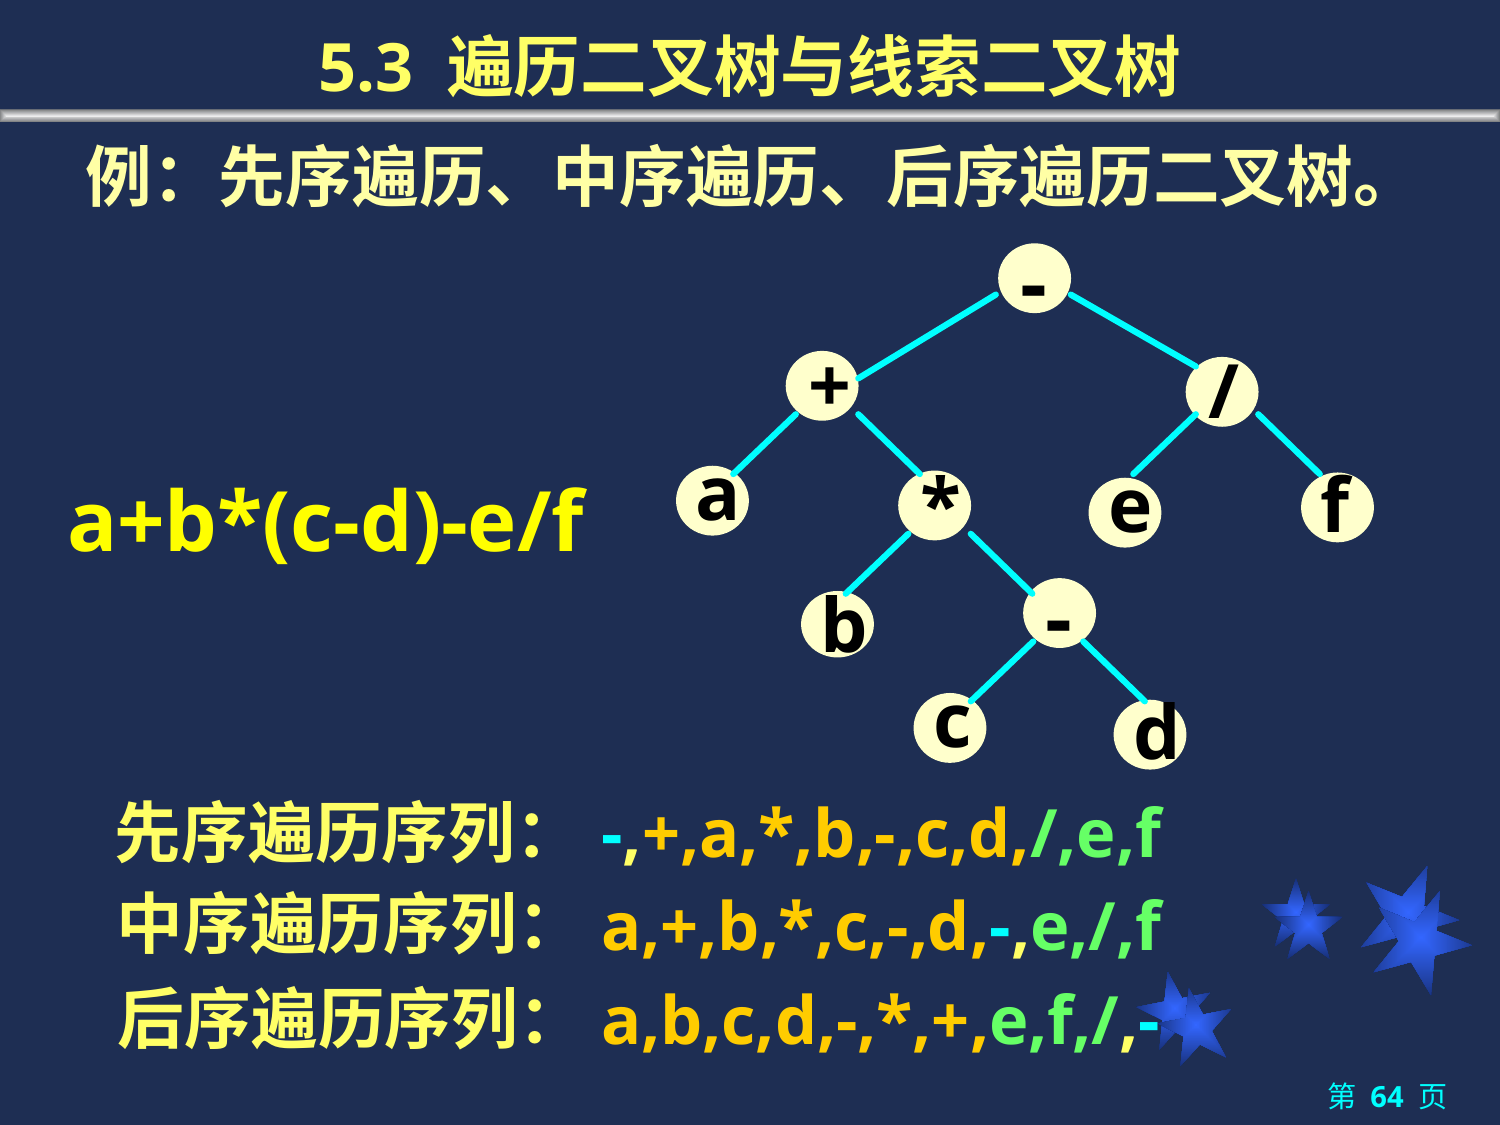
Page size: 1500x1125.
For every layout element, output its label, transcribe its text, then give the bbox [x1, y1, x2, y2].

title 5.3 遍历二叉树与线索二叉树 [0, 0, 1500, 113]
text_box a+b*(c-d)-e/f [52, 460, 600, 576]
text_box a,b,c,d,-,*,+,e,f,/,- [586, 970, 1422, 1066]
slide_number 第 64 页 [1067, 1070, 1463, 1125]
text_box 先序遍历序列： [100, 783, 586, 879]
list 例：先序遍历、中序遍历、后序遍历二叉树。 [70, 126, 1467, 231]
text_box 中序遍历序列： [101, 879, 586, 970]
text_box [645, 222, 1422, 783]
text_box 后序遍历序列： [103, 970, 586, 1065]
text_box -,+,a,*,b,-,c,d,/,e,f [586, 783, 1334, 879]
text_box a,+,b,*,c,-,d,-,e,/,f [586, 875, 1356, 971]
